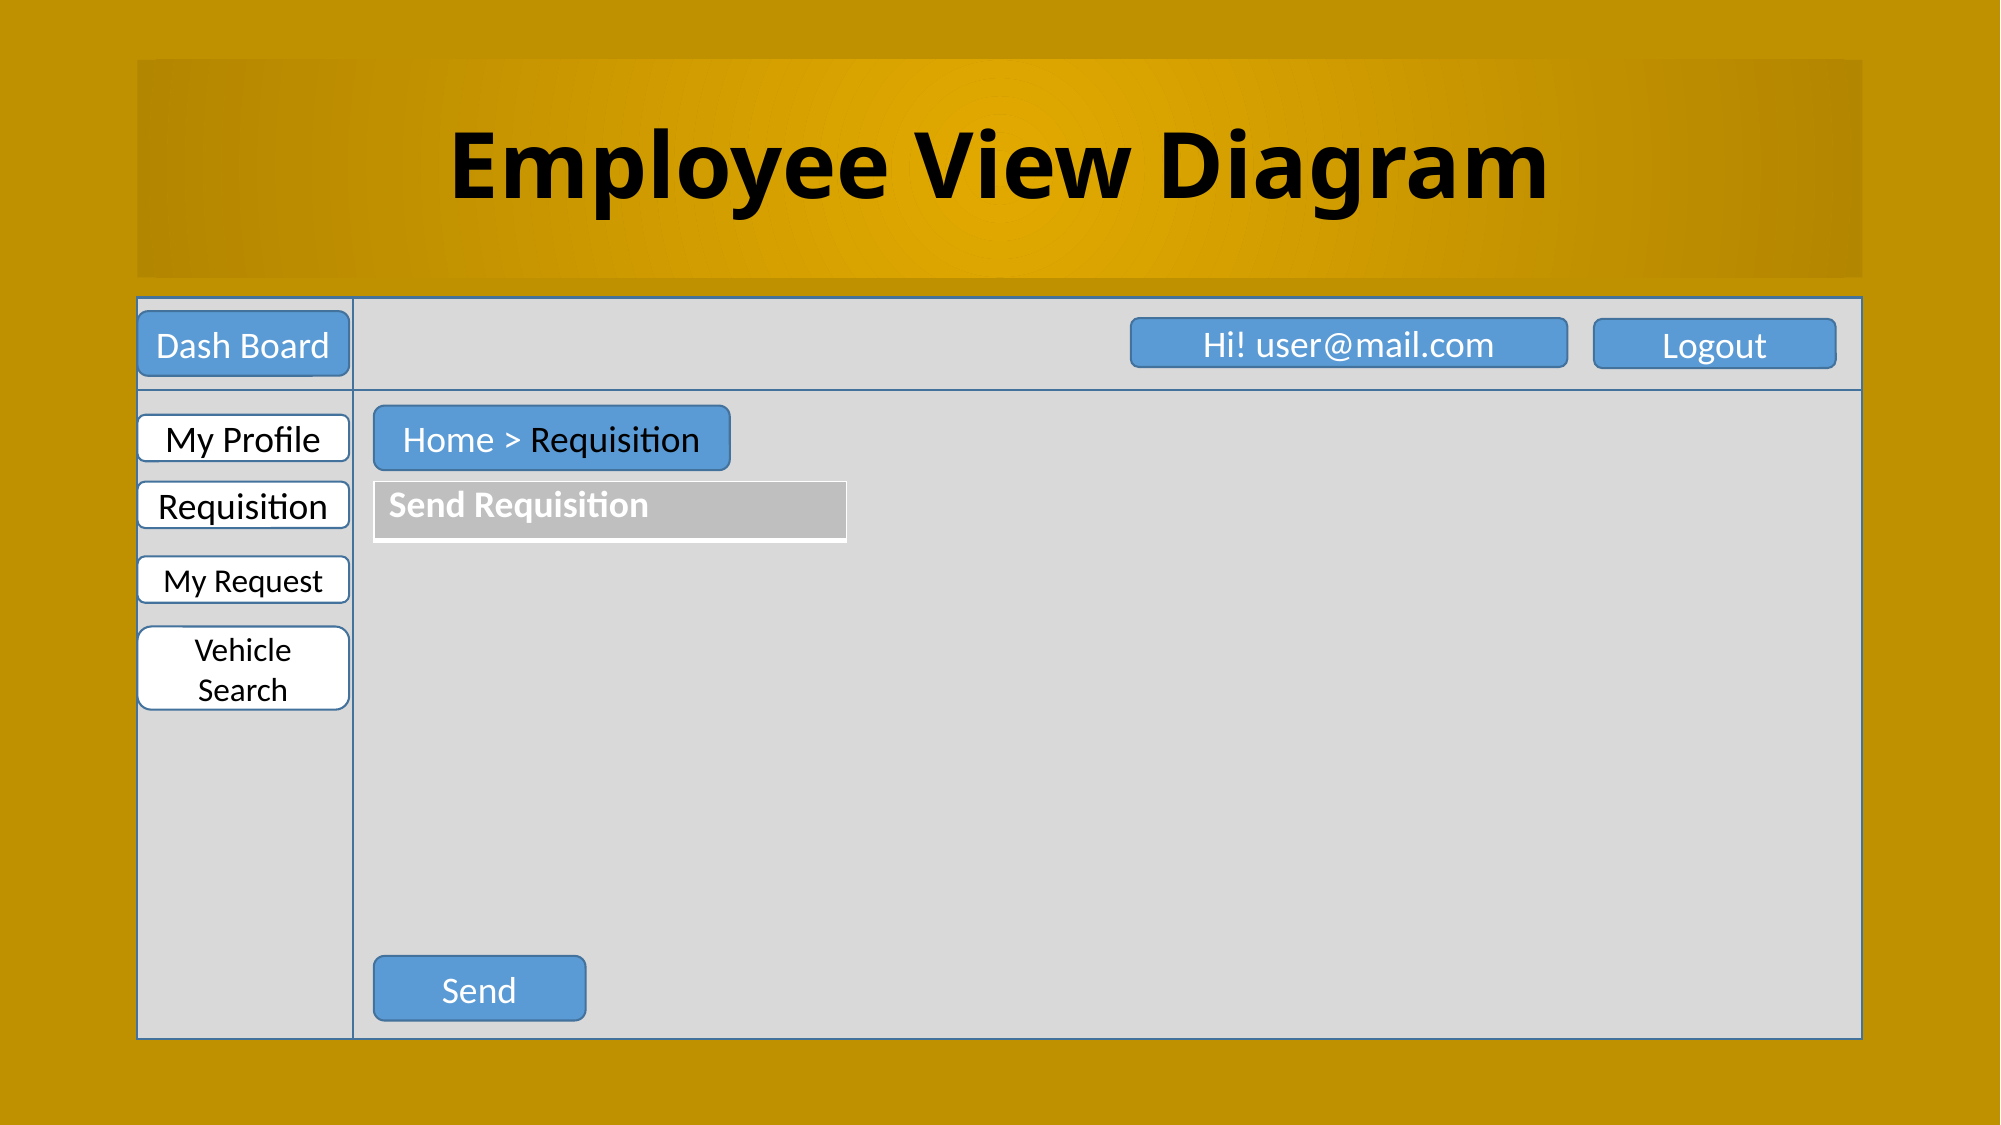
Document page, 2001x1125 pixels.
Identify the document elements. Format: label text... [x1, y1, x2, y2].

text_box Send [372, 954, 587, 1022]
text_box Home > Requisition [372, 404, 731, 472]
text_box [136, 296, 1863, 1040]
text_box Requisition [136, 480, 351, 530]
table_header Send Requisition [375, 482, 846, 538]
text_box Vehicle Search [136, 625, 351, 711]
title Employee View Diagram [137, 59, 1863, 278]
text_box My Request [136, 555, 351, 604]
text_box Dash Board [136, 310, 351, 377]
text_box Hi! user@mail.com [1129, 317, 1569, 369]
text_box Logout [1592, 317, 1837, 370]
text_box My Profile [136, 413, 351, 463]
